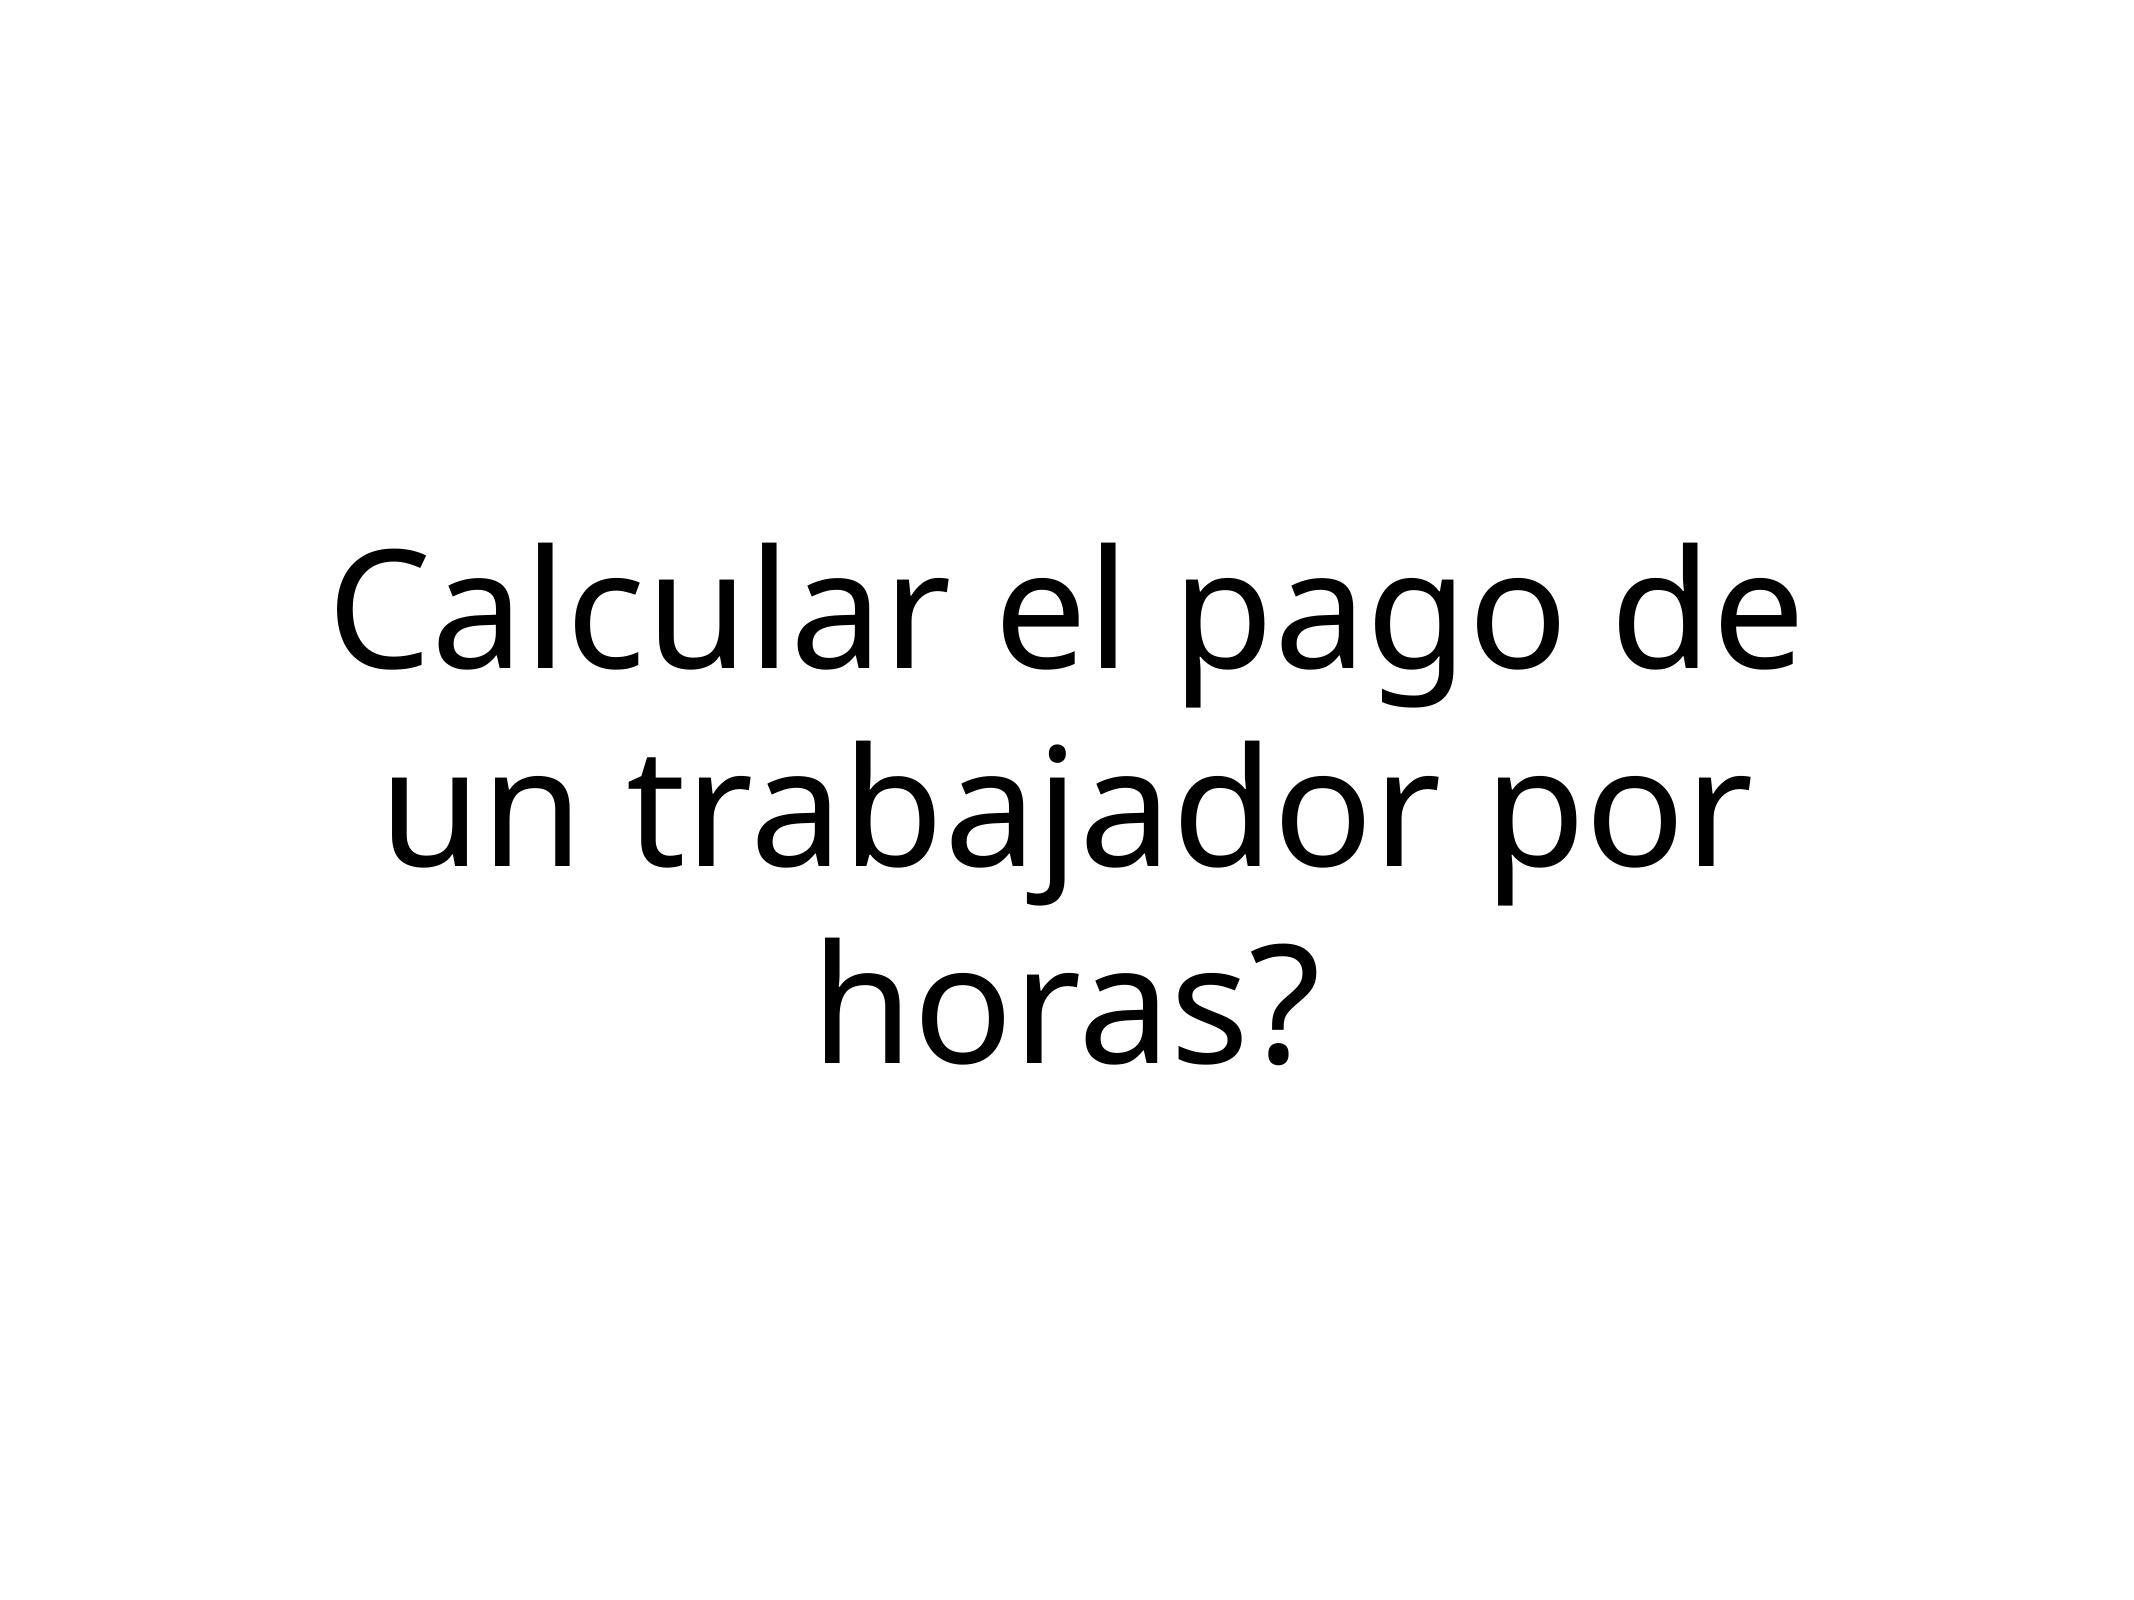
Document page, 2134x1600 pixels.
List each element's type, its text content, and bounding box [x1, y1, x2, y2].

title Calcular el pago de un trabajador por horas? [207, 528, 1926, 1072]
